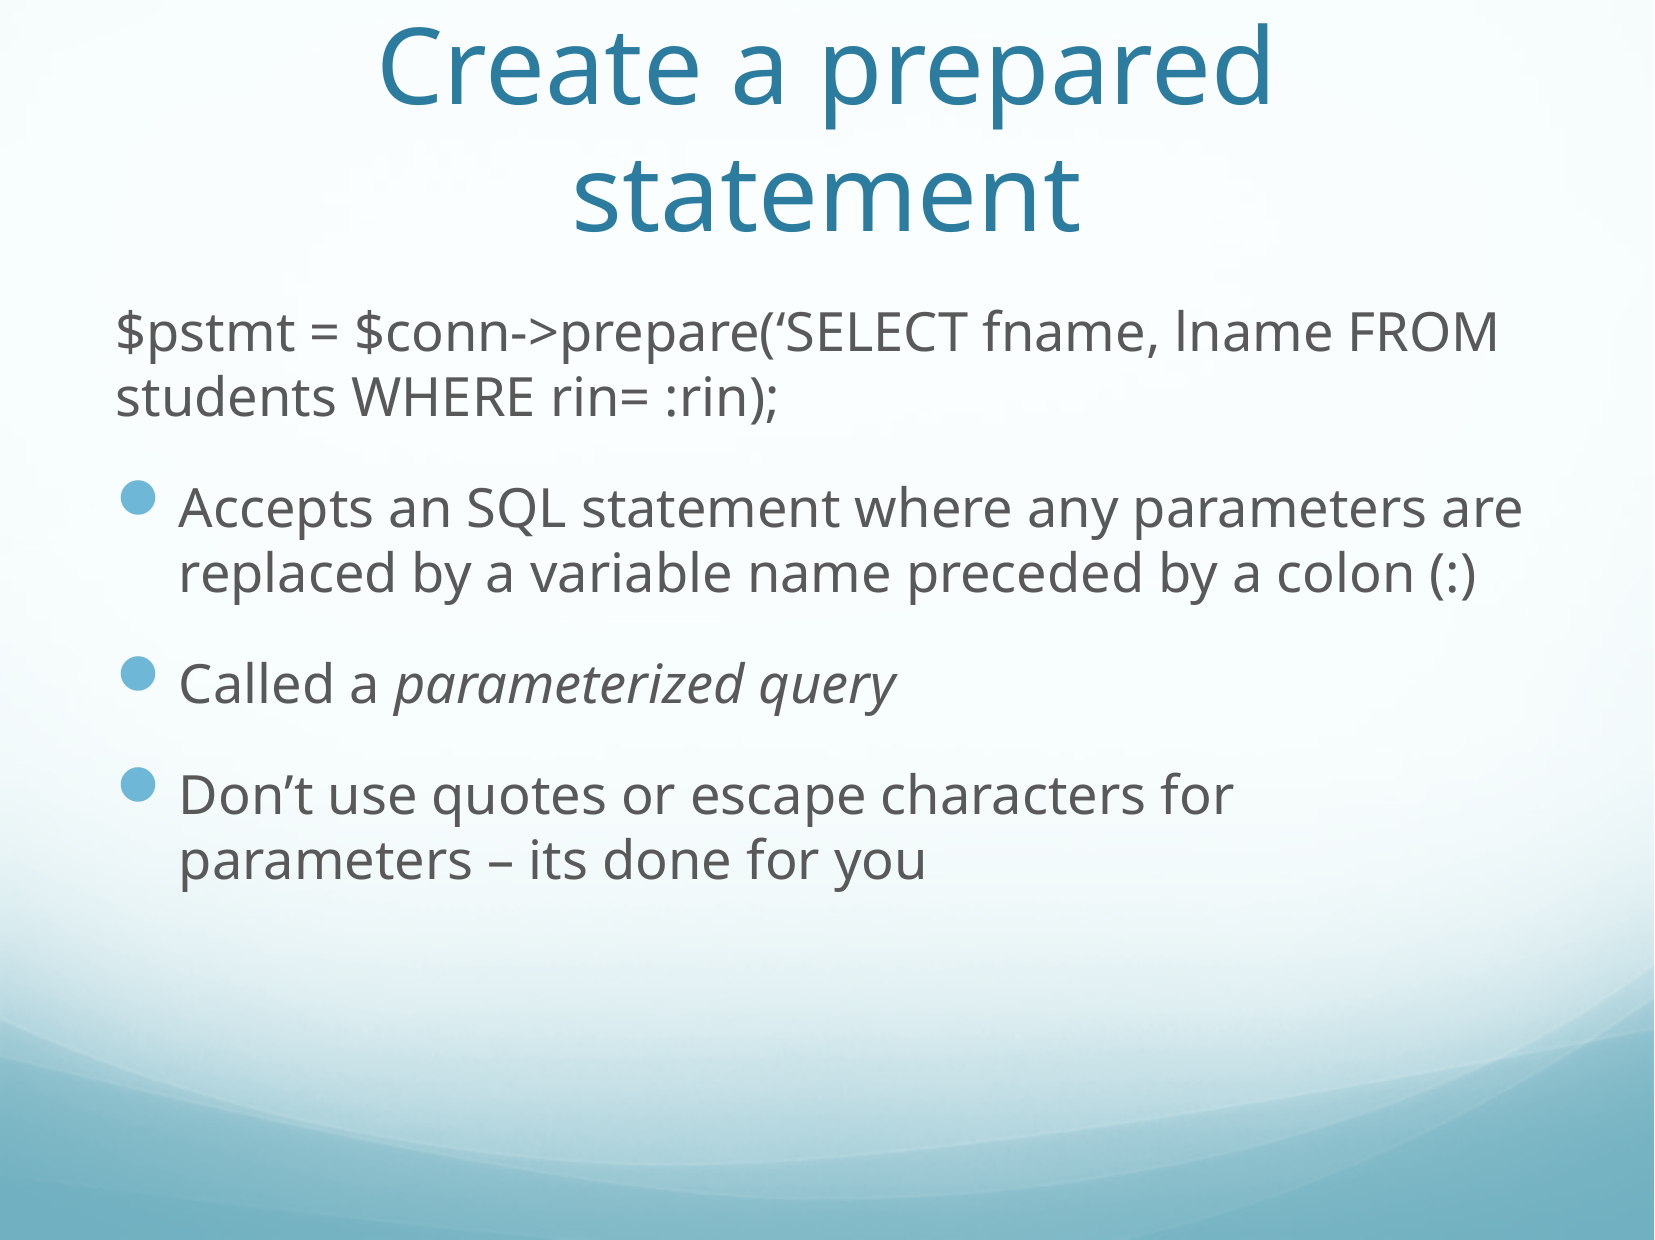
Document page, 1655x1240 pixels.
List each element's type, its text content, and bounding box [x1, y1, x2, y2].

list $pstmt = $conn->prepare(‘SELECT fname, lname FROM students WHERE rin= :rin); Accepts an SQL statement where any parameters are replaced by a variable name preceded by a colon (:) Called a parameterized query Don’t use quotes or escape characters for parameters – its done for you [99, 289, 1555, 1075]
title Create a prepared statement [99, 19, 1555, 262]
